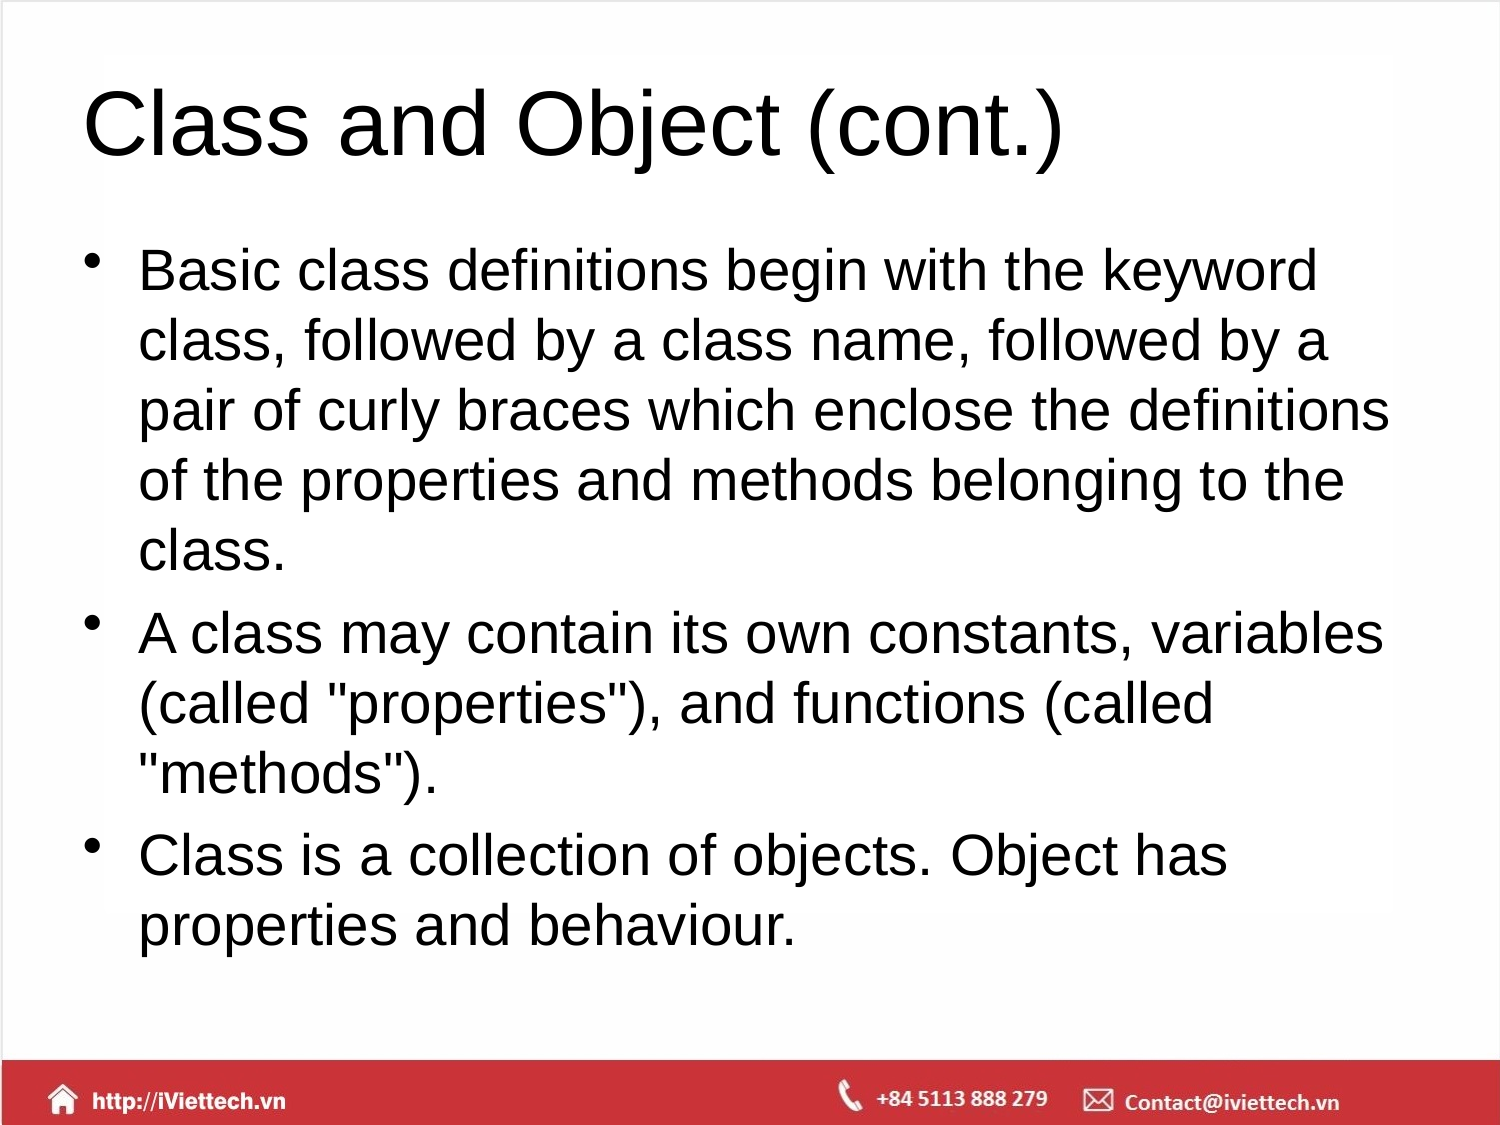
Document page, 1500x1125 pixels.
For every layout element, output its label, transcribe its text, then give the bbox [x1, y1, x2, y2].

picture [0, 0, 1500, 1125]
list Basic class definitions begin with the keyword class, followed by a class name, followed by a pair of curly braces which enclose the definitions of the properties and methods belonging to the class. A class may contain its own constants, variables (called "properties"), and functions (called "methods"). Class is a collection of objects. Object has properties and behaviour. [74, 224, 1438, 1013]
title Class and Object (cont.) [74, 24, 1426, 213]
